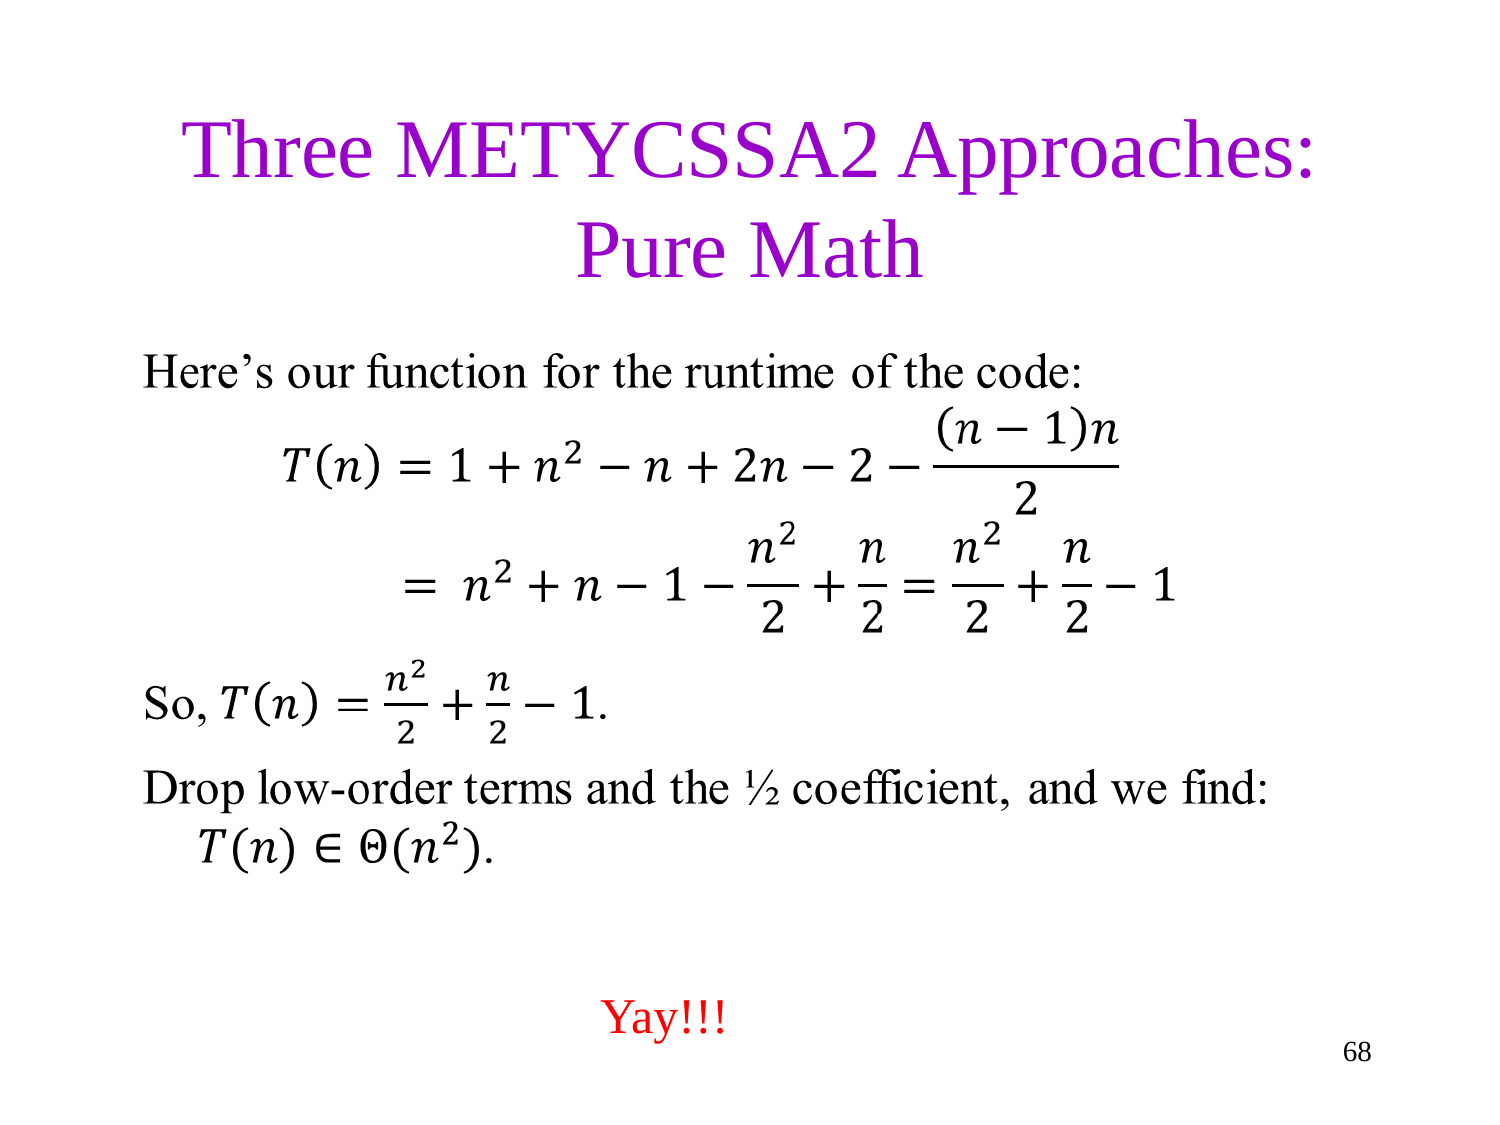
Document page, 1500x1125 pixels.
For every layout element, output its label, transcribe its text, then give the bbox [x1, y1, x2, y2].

text_box Yay!!! [585, 976, 744, 1051]
list [112, 324, 1388, 1000]
title Three METYCSSA2 Approaches: Pure Math [112, 99, 1388, 288]
slide_number 68 [1074, 1024, 1388, 1101]
